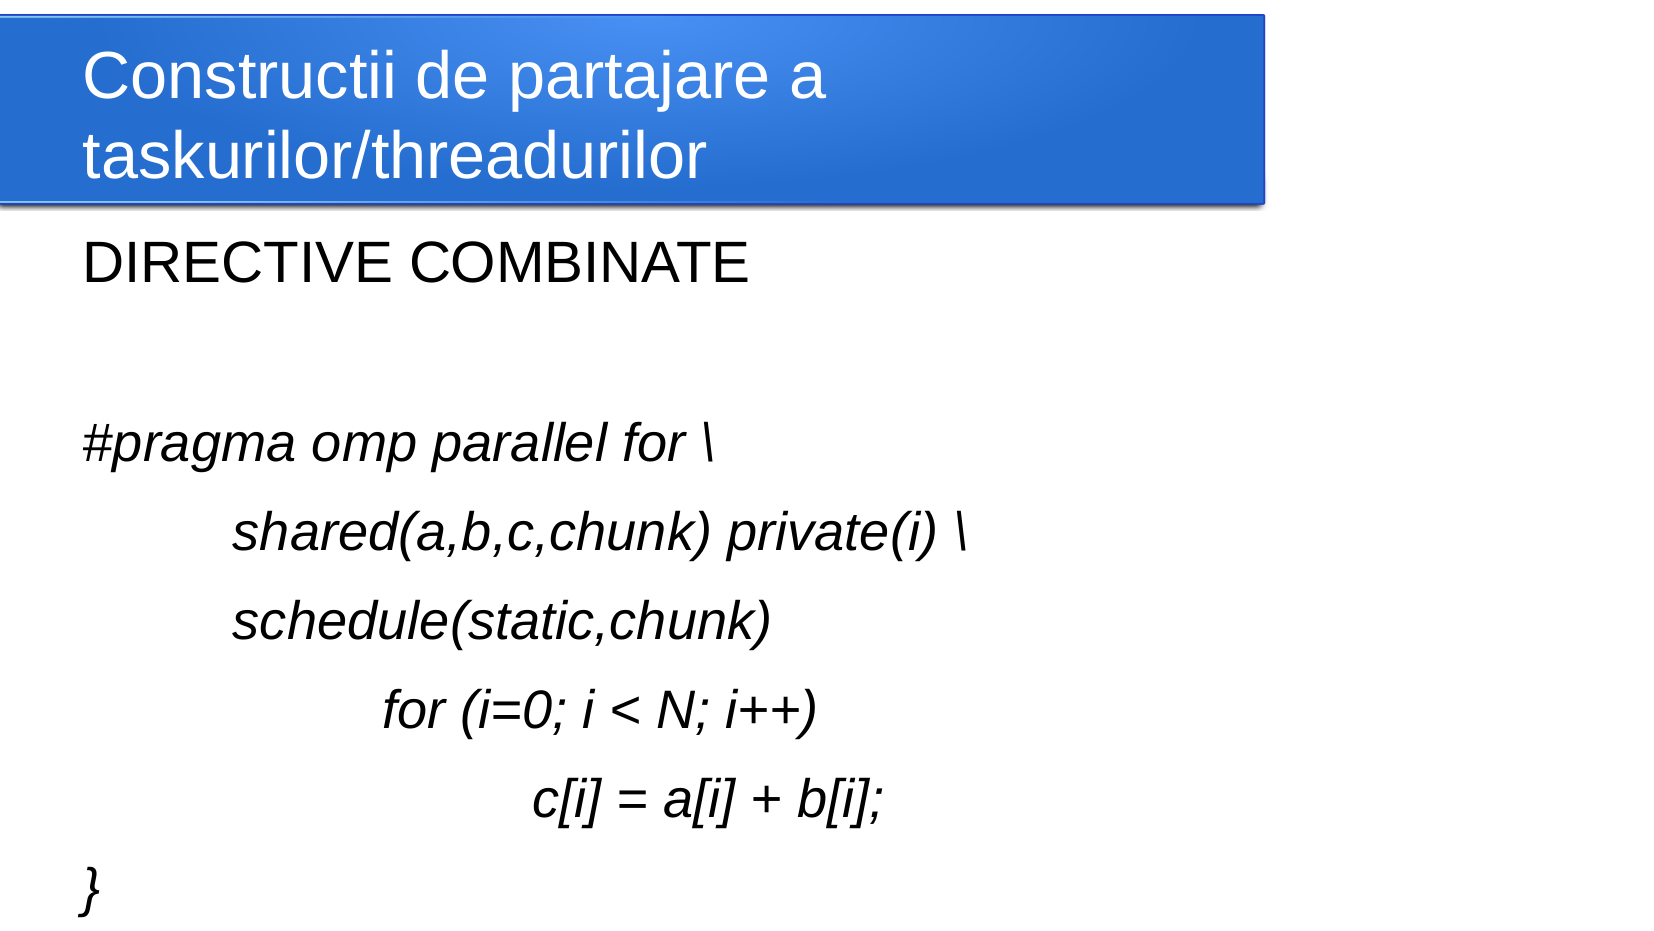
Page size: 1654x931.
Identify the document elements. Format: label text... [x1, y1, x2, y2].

title Constructii de partajare a taskurilor/threadurilor [82, 32, 1235, 193]
picture [0, 13, 1269, 211]
subtitle DIRECTIVE COMBINATE #pragma omp parallel for \ shared(a,b,c,chunk) private(i) \ schedule(static,chunk) for (i=0; i < N; i++) c[i] = a[i] + b[i]; } [82, 224, 1571, 931]
